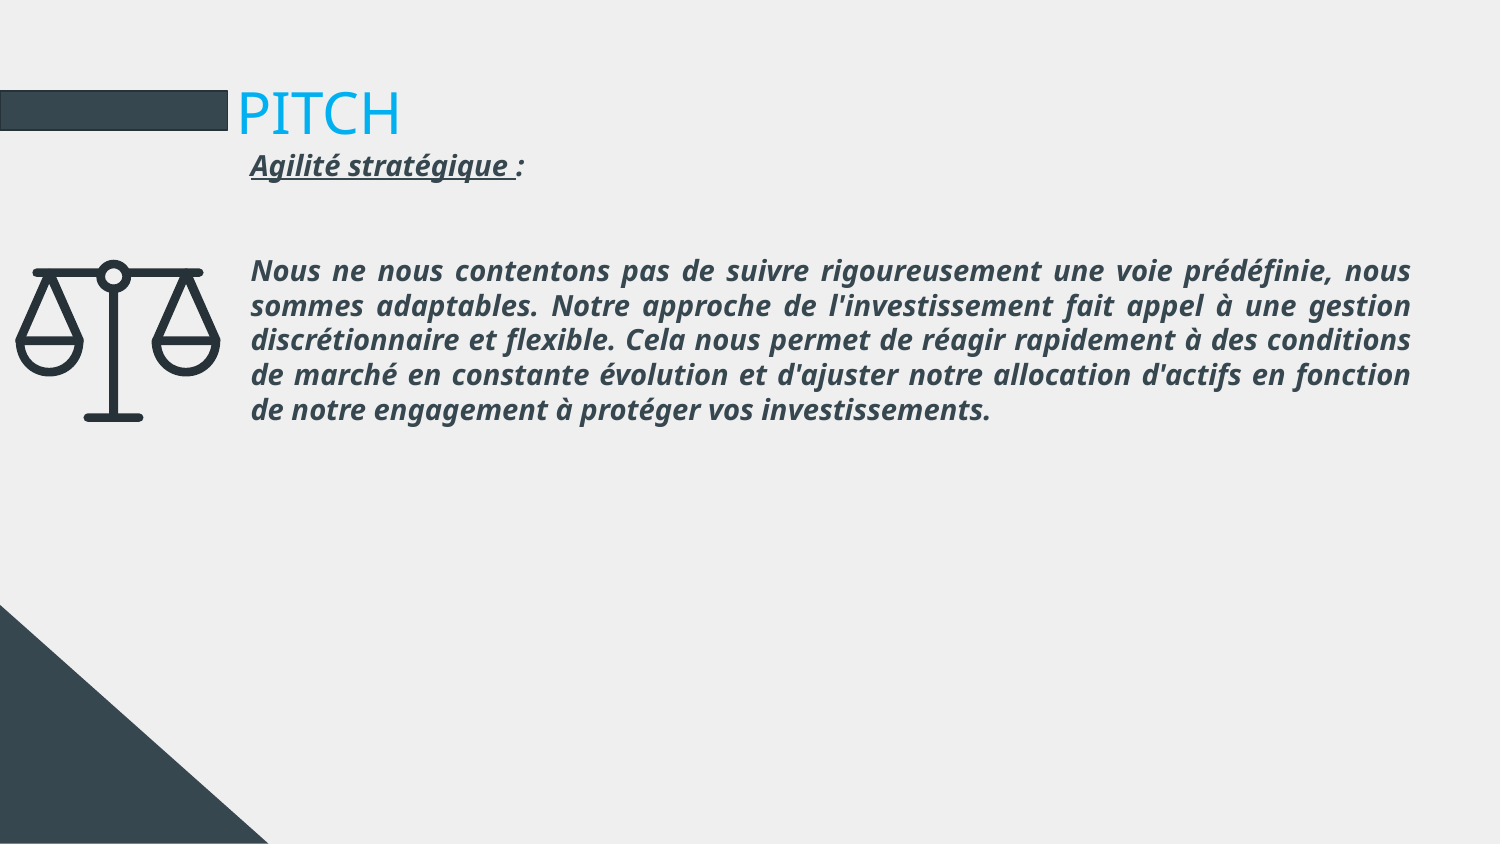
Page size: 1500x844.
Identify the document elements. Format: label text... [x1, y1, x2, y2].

text_box Agilité stratégique : Nous ne nous contentons pas de suivre rigoureusement une voie prédéfinie, nous sommes adaptables. Notre approche de l'investissement fait appel à une gestion discrétionnaire et flexible. Cela nous permet de réagir rapidement à des conditions de marché en constante évolution et d'ajuster notre allocation d'actifs en fonction de notre engagement à protéger vos investissements. [235, 131, 1428, 560]
title PITCH [221, 50, 1413, 133]
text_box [14, 259, 222, 423]
